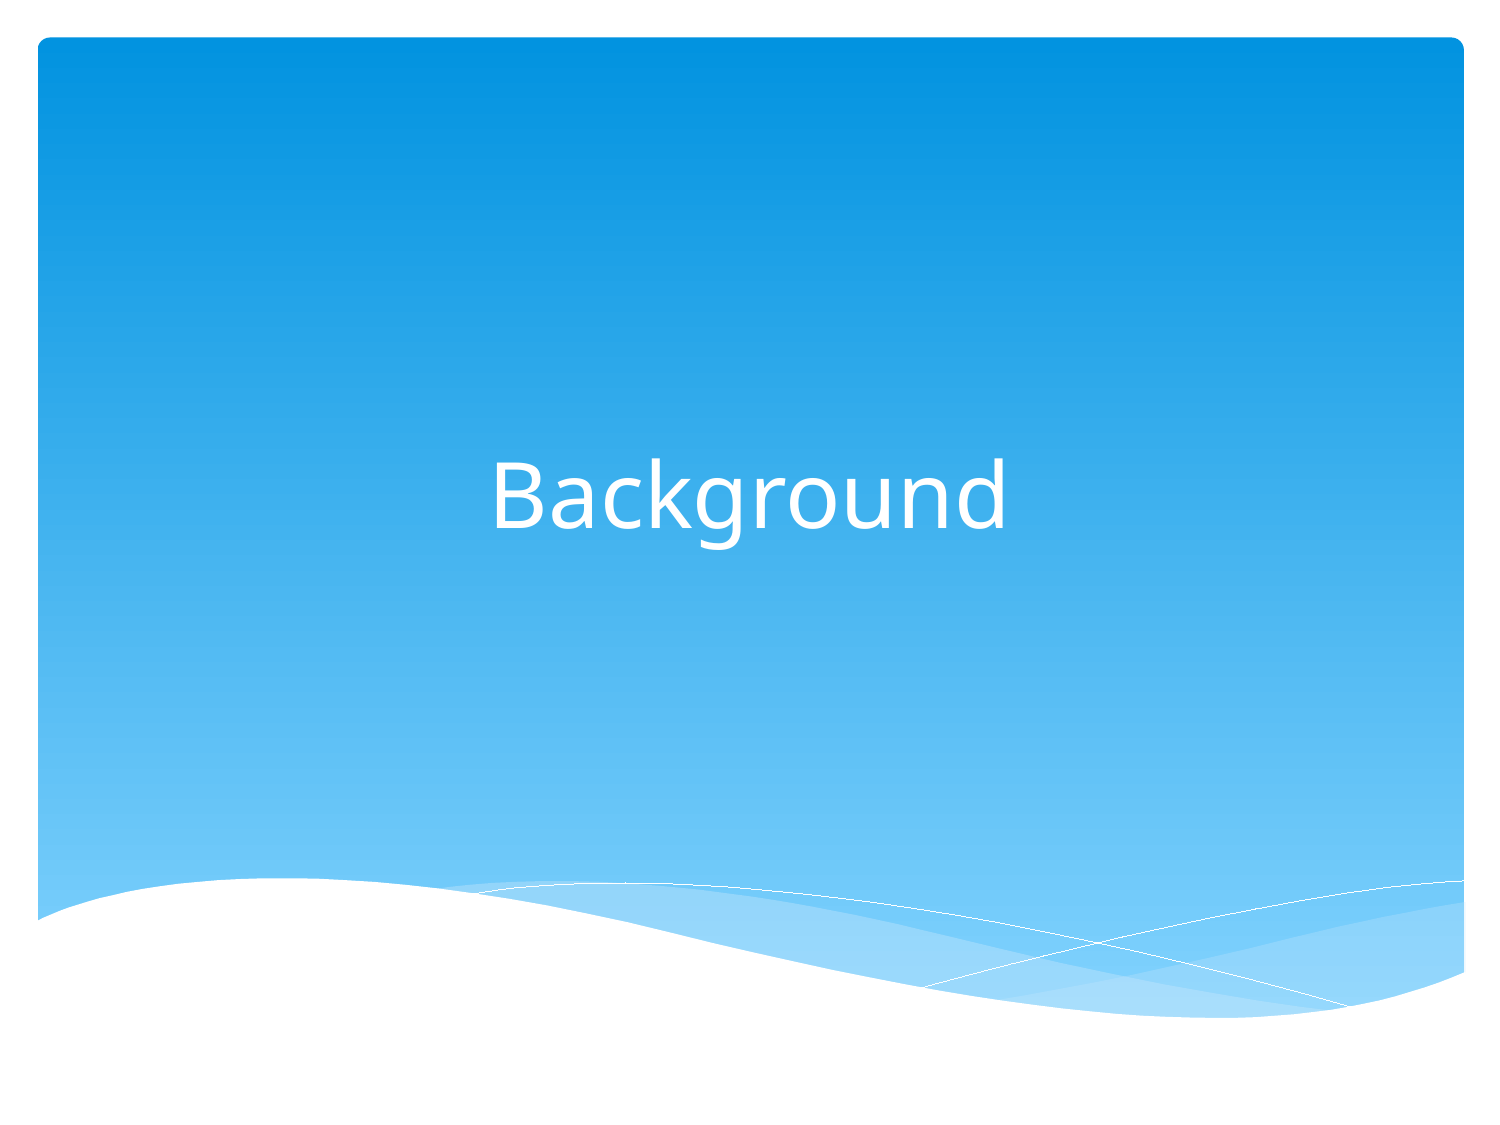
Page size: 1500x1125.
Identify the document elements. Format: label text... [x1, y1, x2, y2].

title Background [112, 262, 1388, 555]
